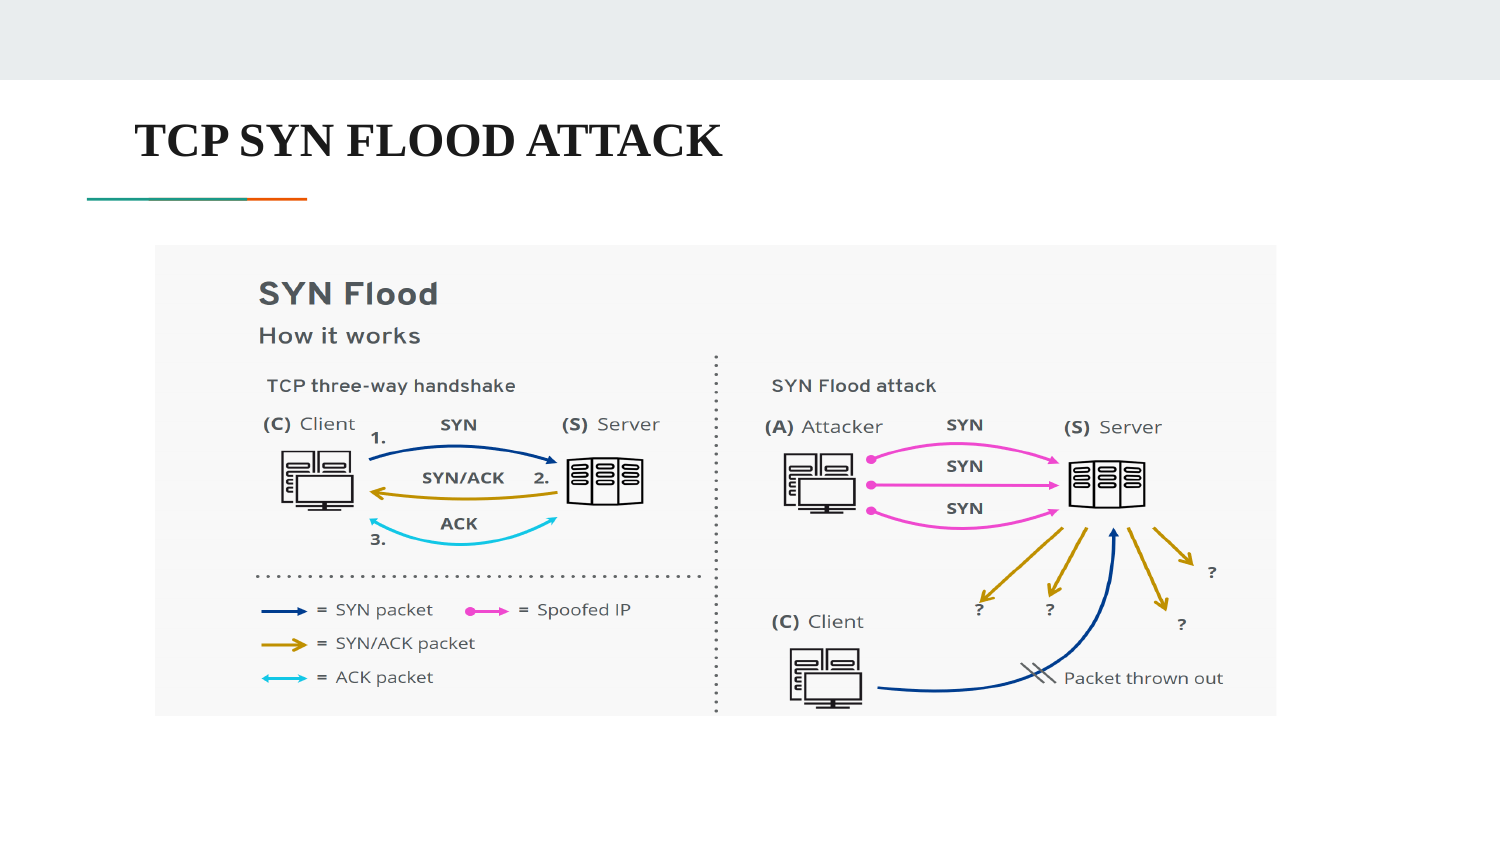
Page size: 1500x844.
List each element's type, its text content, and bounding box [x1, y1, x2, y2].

title TCP SYN FLOOD ATTACK [119, 94, 1381, 182]
picture [154, 245, 1277, 716]
